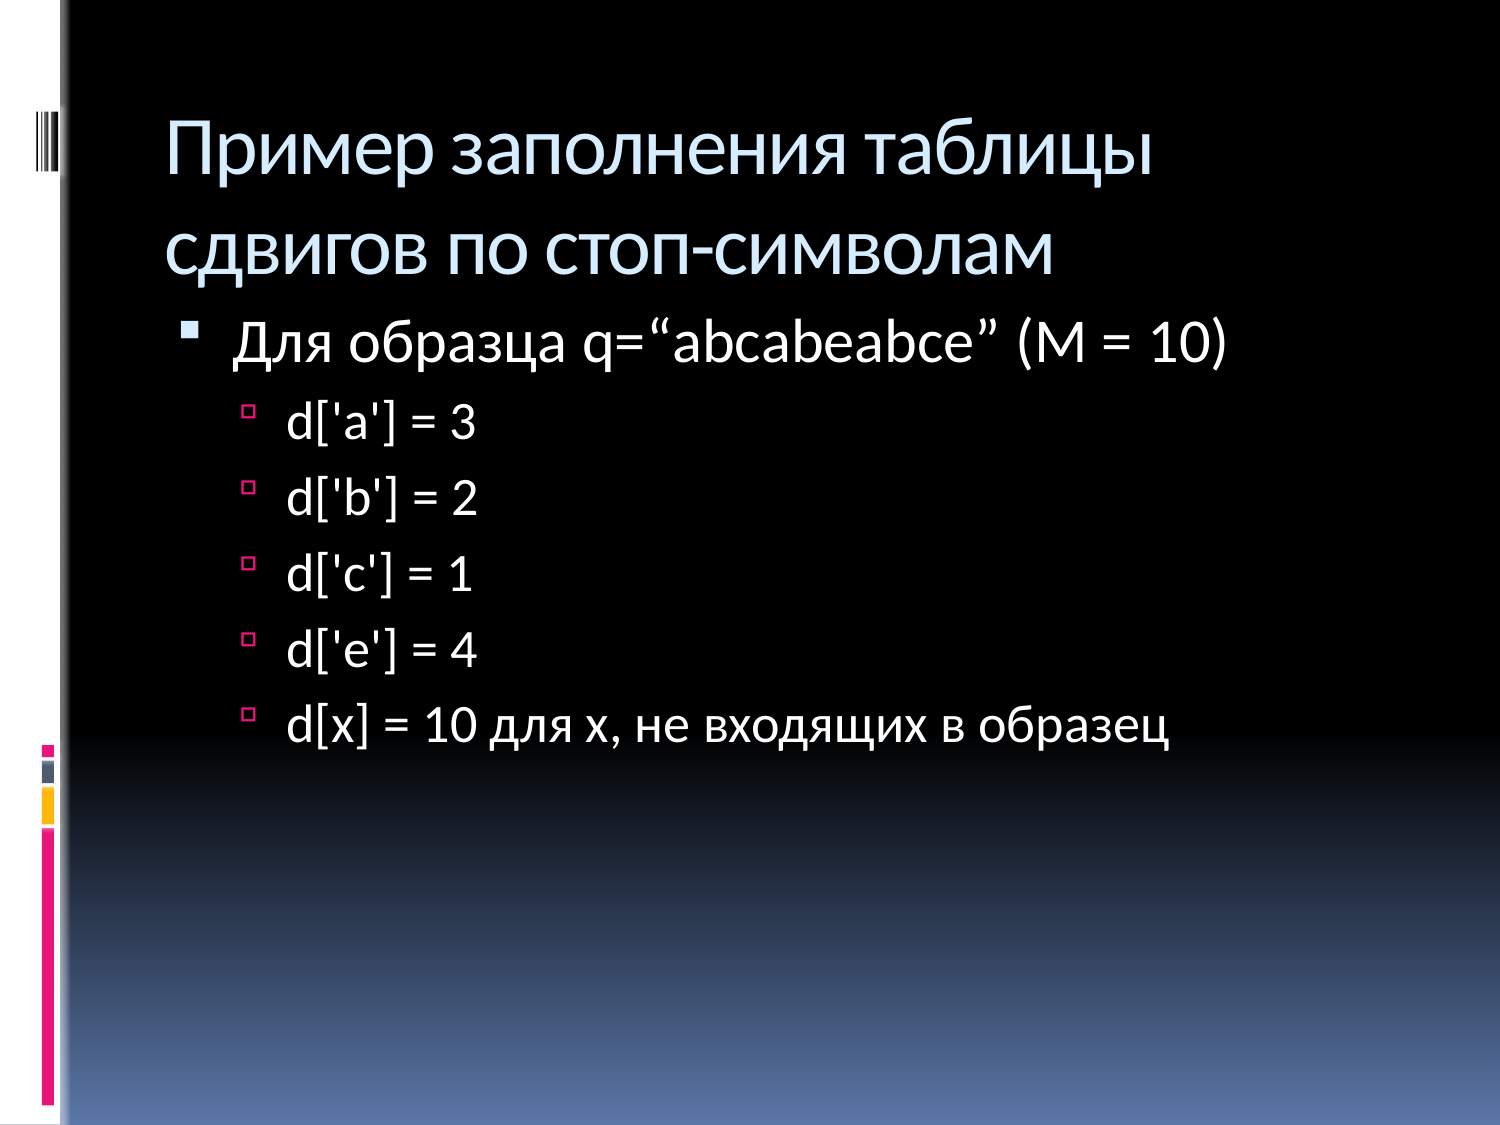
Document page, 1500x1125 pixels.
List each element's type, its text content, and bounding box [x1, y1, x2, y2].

title Пример заполнения таблицы сдвигов по стоп-символам [150, 83, 1425, 234]
list Для образца q=“аbсаbеаbсе” (М = 10) d['a'] = 3 d['b'] = 2 d['c'] = 1 d['e'] = 4 d[x] = 10 для х, не входящих в образец [150, 292, 1425, 1043]
